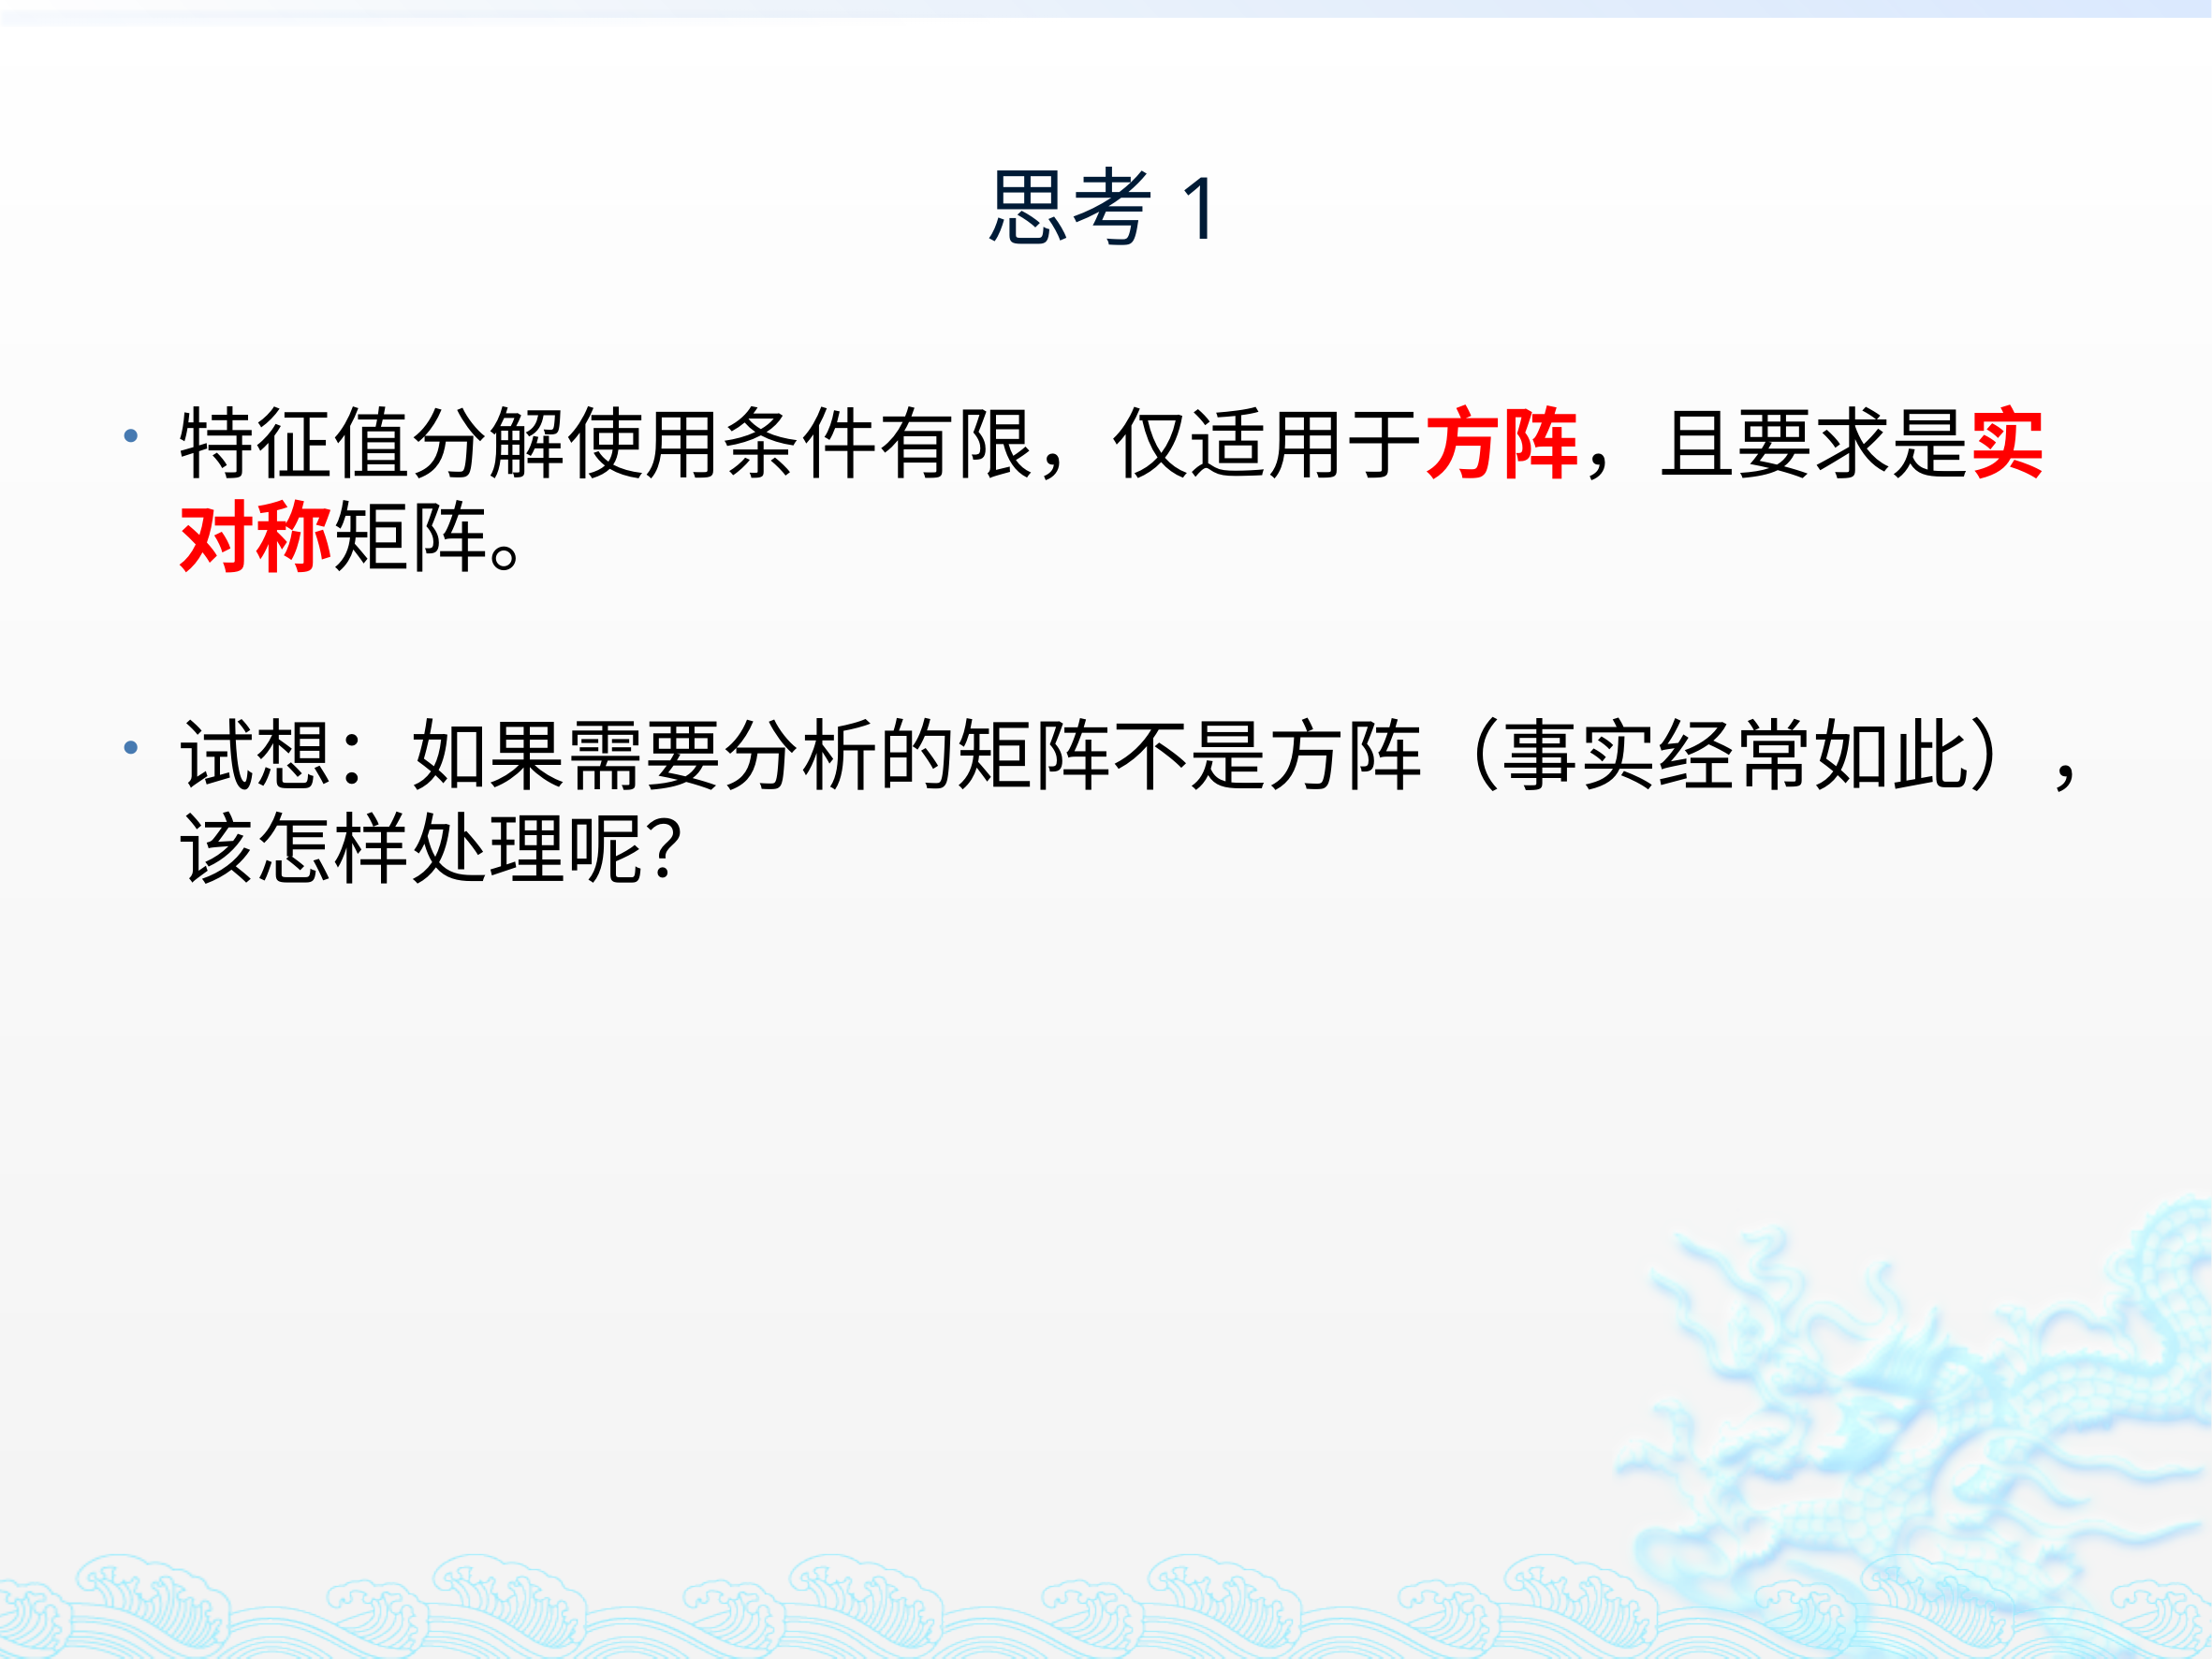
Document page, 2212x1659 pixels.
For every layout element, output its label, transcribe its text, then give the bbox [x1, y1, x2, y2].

list 特征值分解使用条件有限，仅适用于方阵，且要求是实对称矩阵。 试想：如果需要分析的矩阵不是方阵（事实经常如此），该怎样处理呢？ [110, 387, 2102, 1482]
title 思考1 [110, 66, 2102, 344]
